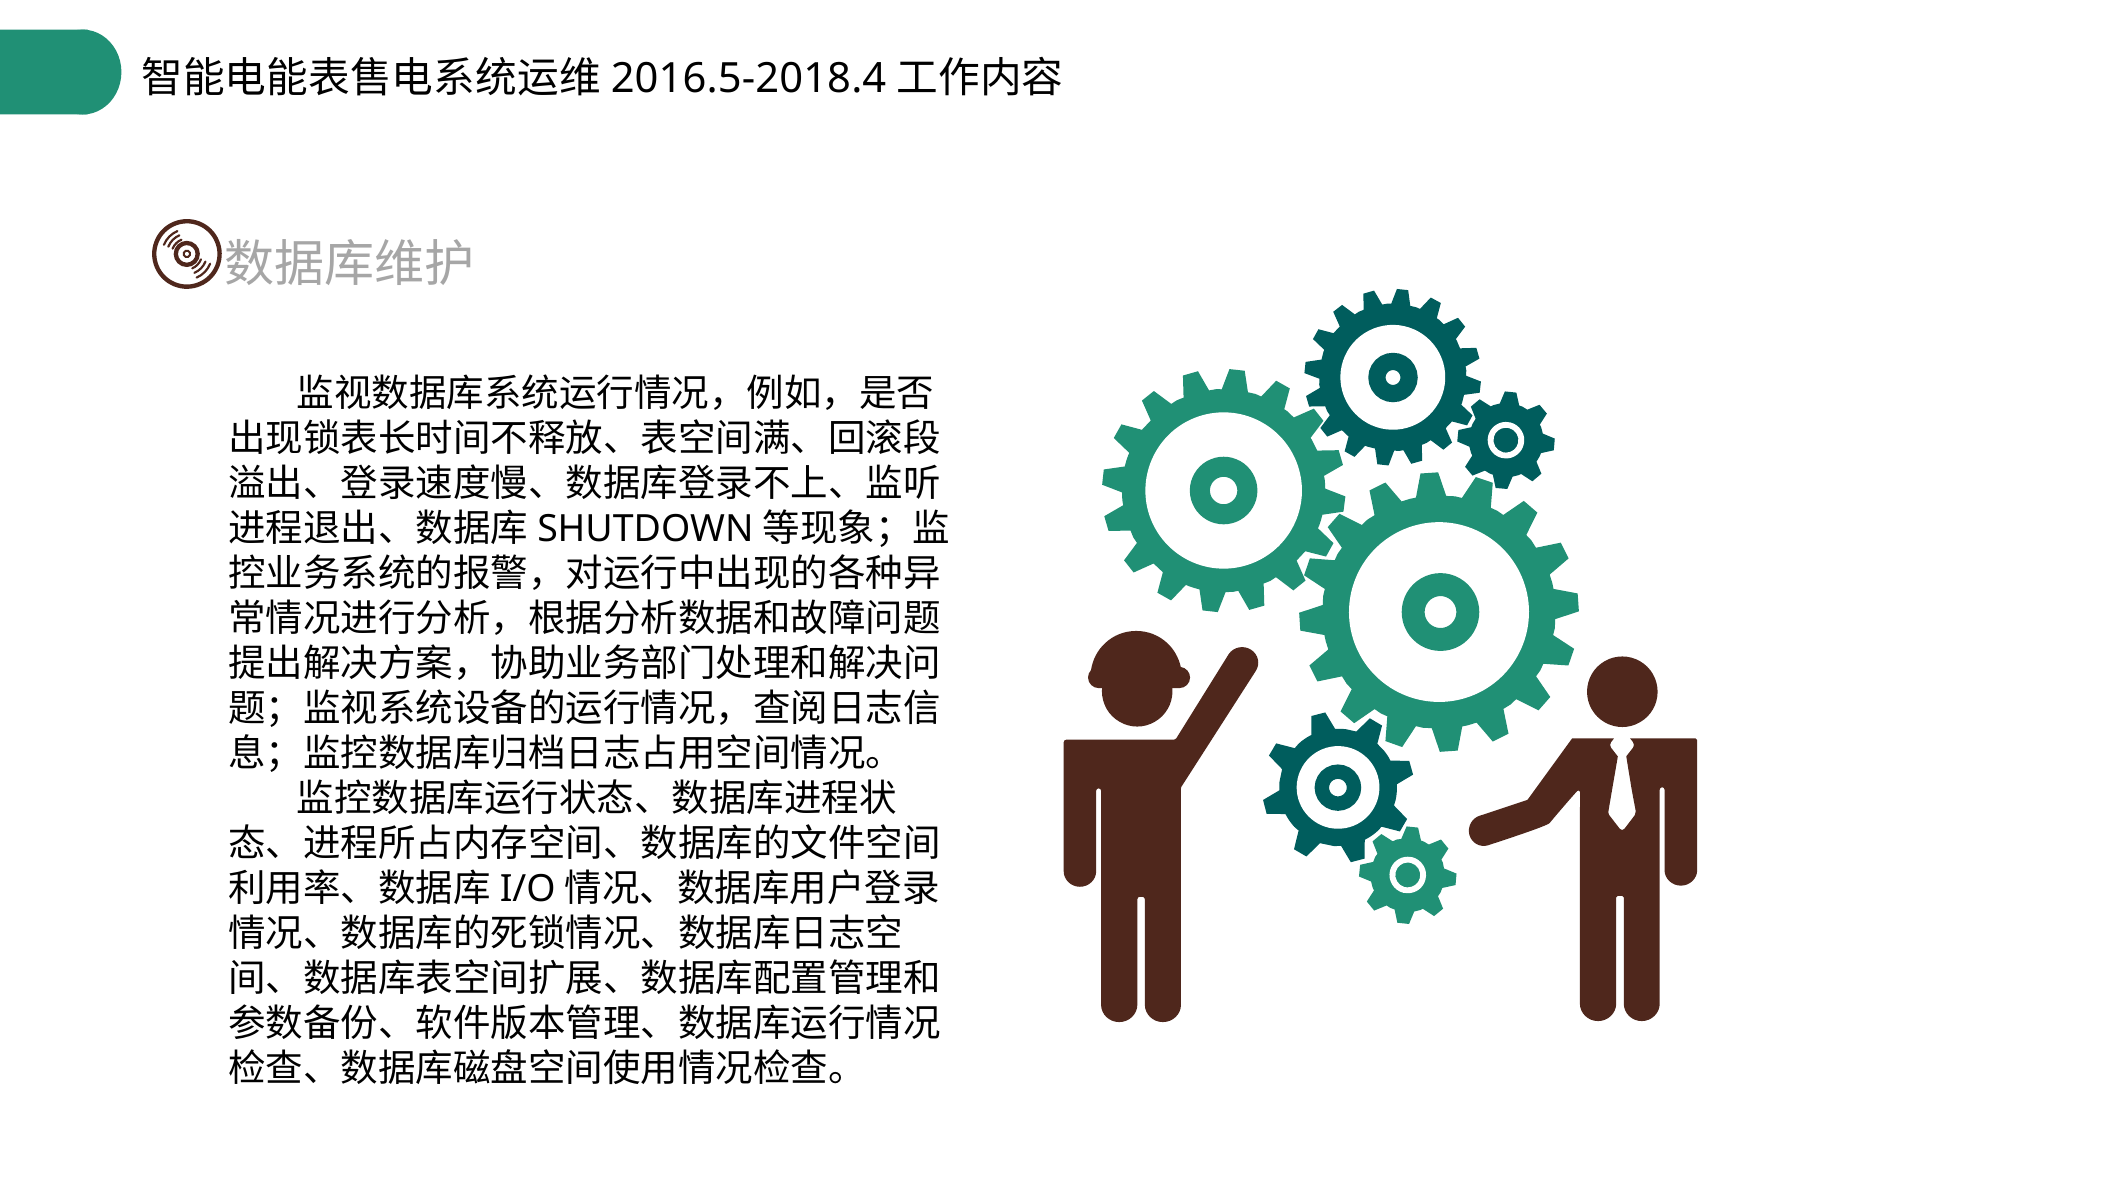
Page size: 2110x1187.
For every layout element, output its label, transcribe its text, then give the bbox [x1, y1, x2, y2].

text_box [152, 219, 222, 289]
text_box 智能电能表售电系统运维2016.5-2018.4工作内容 [126, 42, 1089, 102]
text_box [1468, 656, 1698, 1022]
text_box [1358, 826, 1457, 924]
text_box [1263, 712, 1414, 863]
text_box [1102, 369, 1346, 613]
text_box [1457, 391, 1555, 489]
text_box 数据库维护 [224, 219, 475, 291]
text_box [1199, 466, 1248, 515]
text_box [1299, 472, 1579, 752]
text_box [1296, 746, 1380, 829]
text_box [1304, 288, 1481, 466]
text_box 监视数据库系统运行情况，例如，是否出现锁表长时间不释放、表空间满、回滚段溢出、登录速度慢、数据库登录不上、监听进程退出、数据库SHUTDOWN等现象；监控业务系统的报警，对运行中出现的各种异常情况进行分析，根据分析数据和故障问题提出解决方案，协助业务部门处理和解决问题；监视系统设备的运行情况，查阅日志信息；监控数据库归档日志占用空间情况。 监控数据库运行状态、数据库进程状态、进程所占内存空间、数据库的文件空间利用率、数据库I/O情况、数据库用户登录情况、数据库的死锁情况、数据库日志空间、数据库表空间扩展、数据库配置管理和参数备份、软件版本管理、数据库运行情况检查、数据库磁盘空间使用情况检查。 [213, 361, 978, 1097]
text_box [1145, 412, 1302, 569]
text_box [1063, 630, 1261, 1023]
text_box [1413, 584, 1468, 640]
text_box [1348, 522, 1530, 702]
text_box [1487, 421, 1525, 459]
text_box [1321, 771, 1355, 804]
text_box [1340, 324, 1446, 430]
text_box [1376, 361, 1410, 394]
text_box [1389, 856, 1427, 894]
